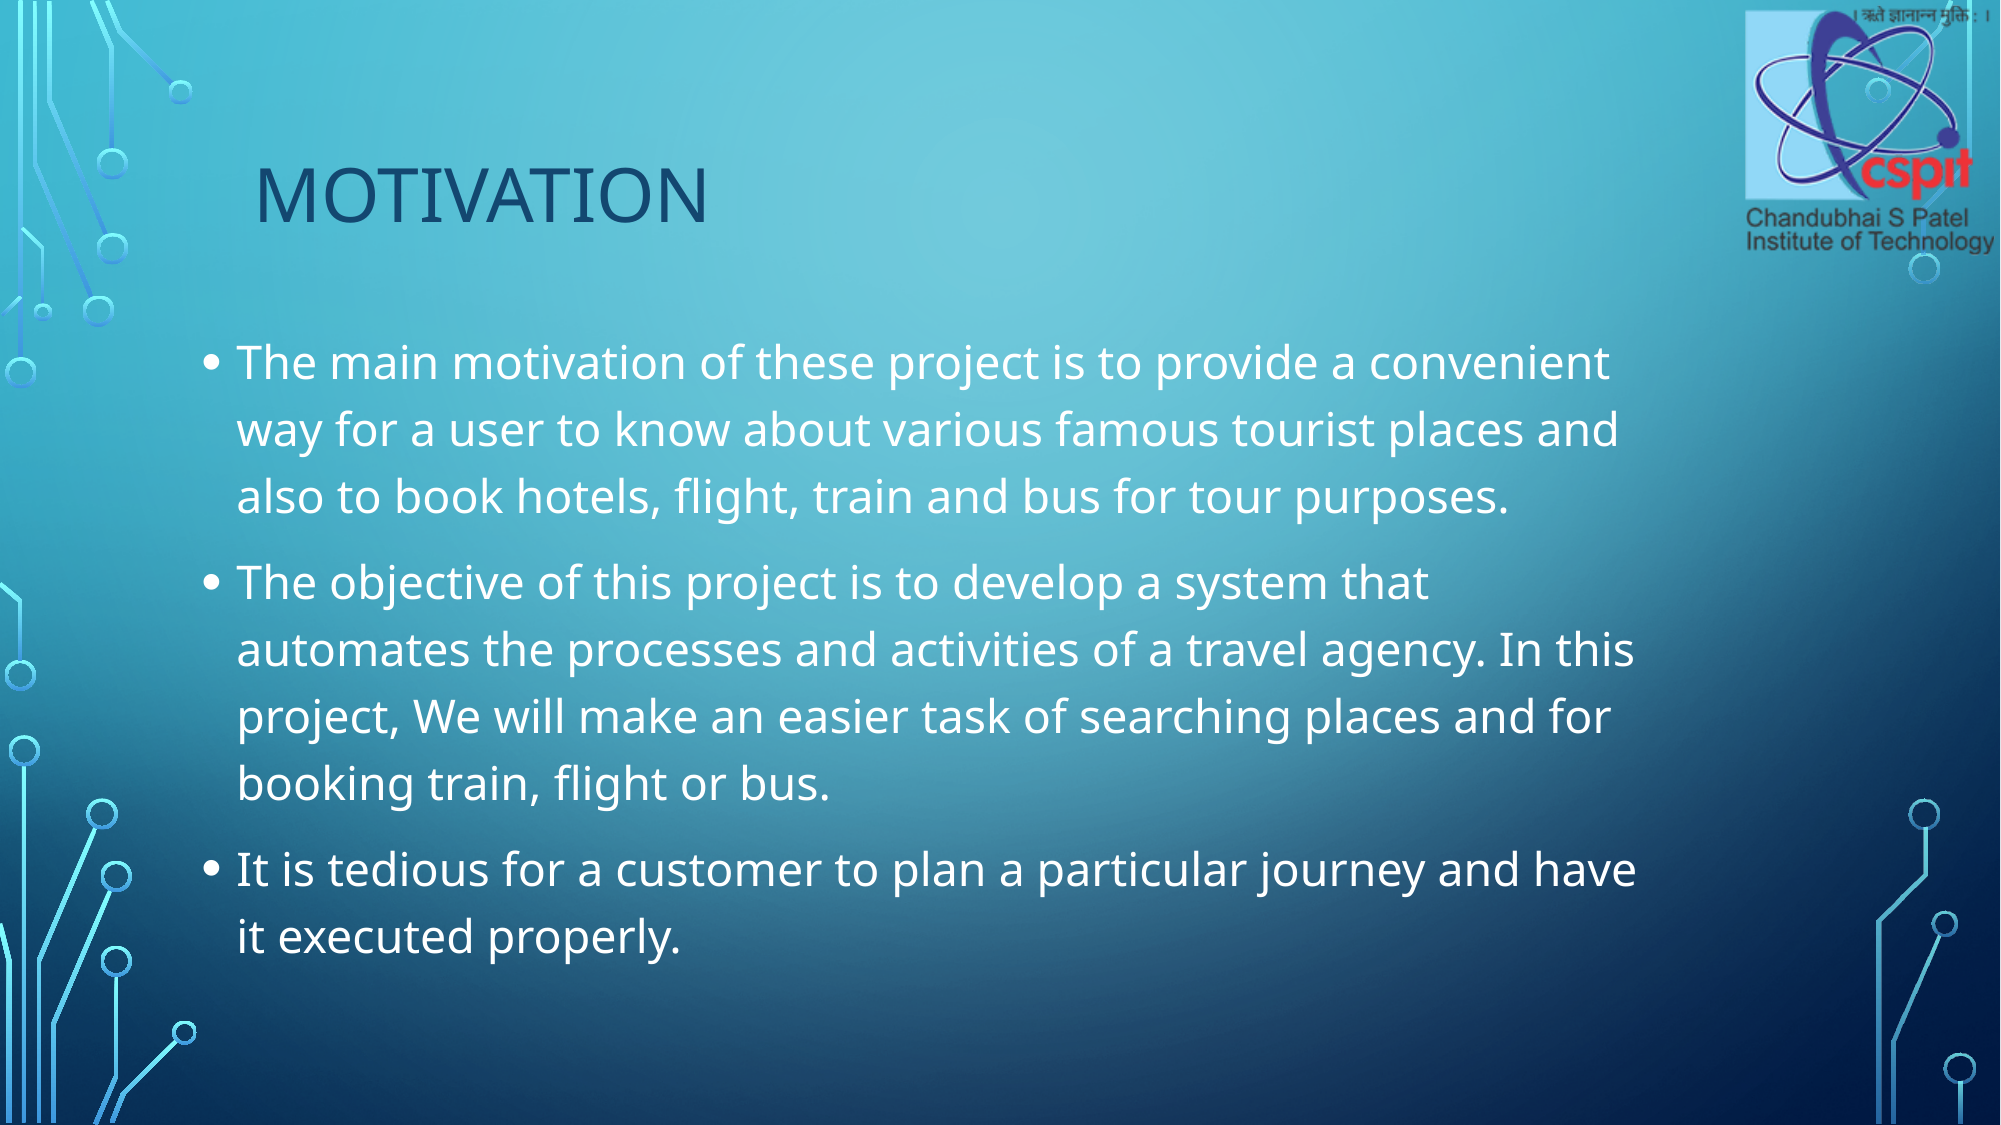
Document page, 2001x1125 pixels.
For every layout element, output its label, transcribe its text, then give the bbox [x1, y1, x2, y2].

picture [1663, 0, 2000, 285]
list The main motivation of these project is to provide a convenient way for a user to know about various famous tourist places and also to book hotels, flight, train and bus for tour purposes. The objective of this project is to develop a system that automates the processes and activities of a travel agency. In this project, We will make an easier task of searching places and for booking train, flight or bus. It is tedious for a customer to plan a particular journey and have it executed properly. [186, 239, 1655, 979]
title MOTIVATION [238, 112, 1663, 285]
